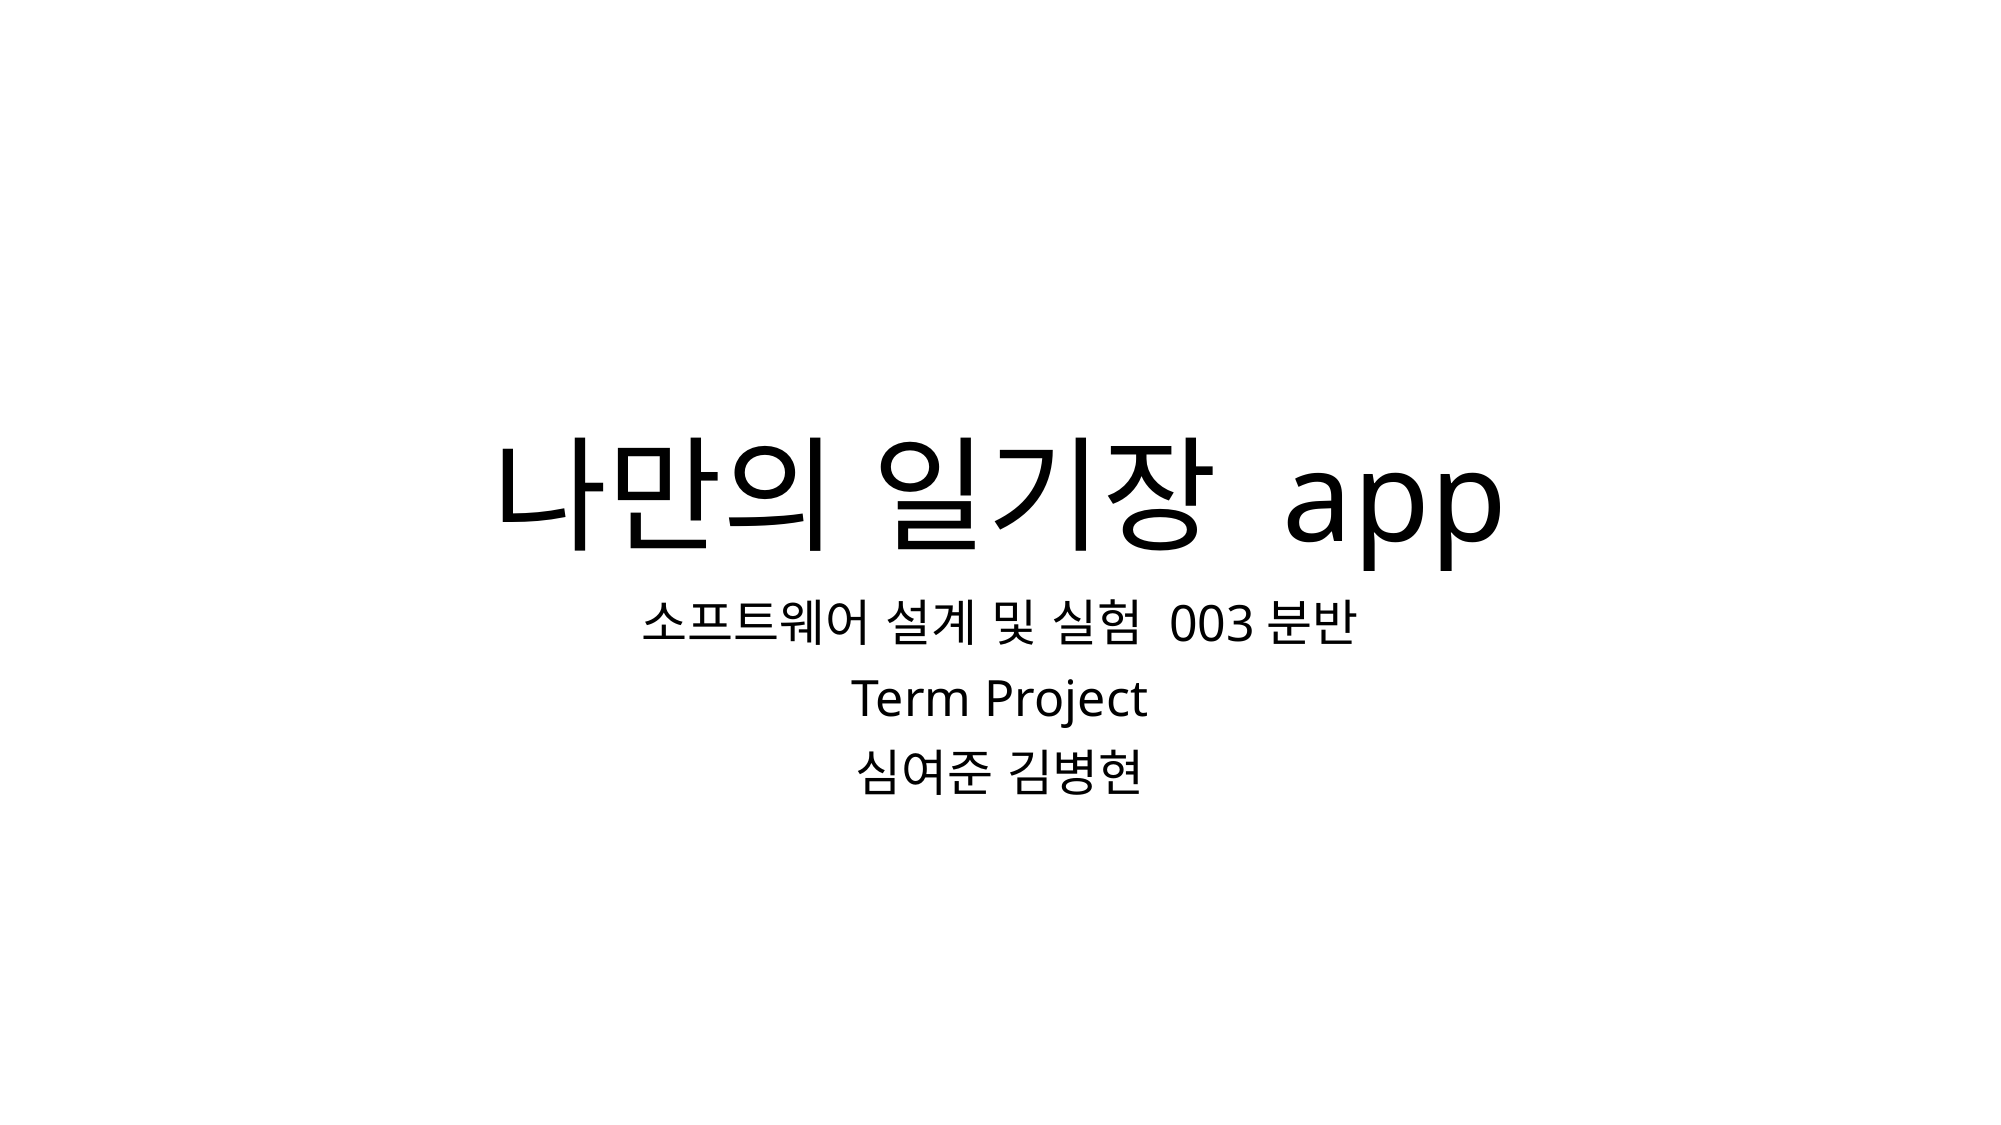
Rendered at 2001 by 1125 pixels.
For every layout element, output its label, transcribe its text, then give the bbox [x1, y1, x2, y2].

title 나만의 일기장 app [249, 184, 1750, 576]
subtitle 소프트웨어 설계 및 실험 003분반 Term Project 심여준 김병현 [249, 590, 1750, 863]
